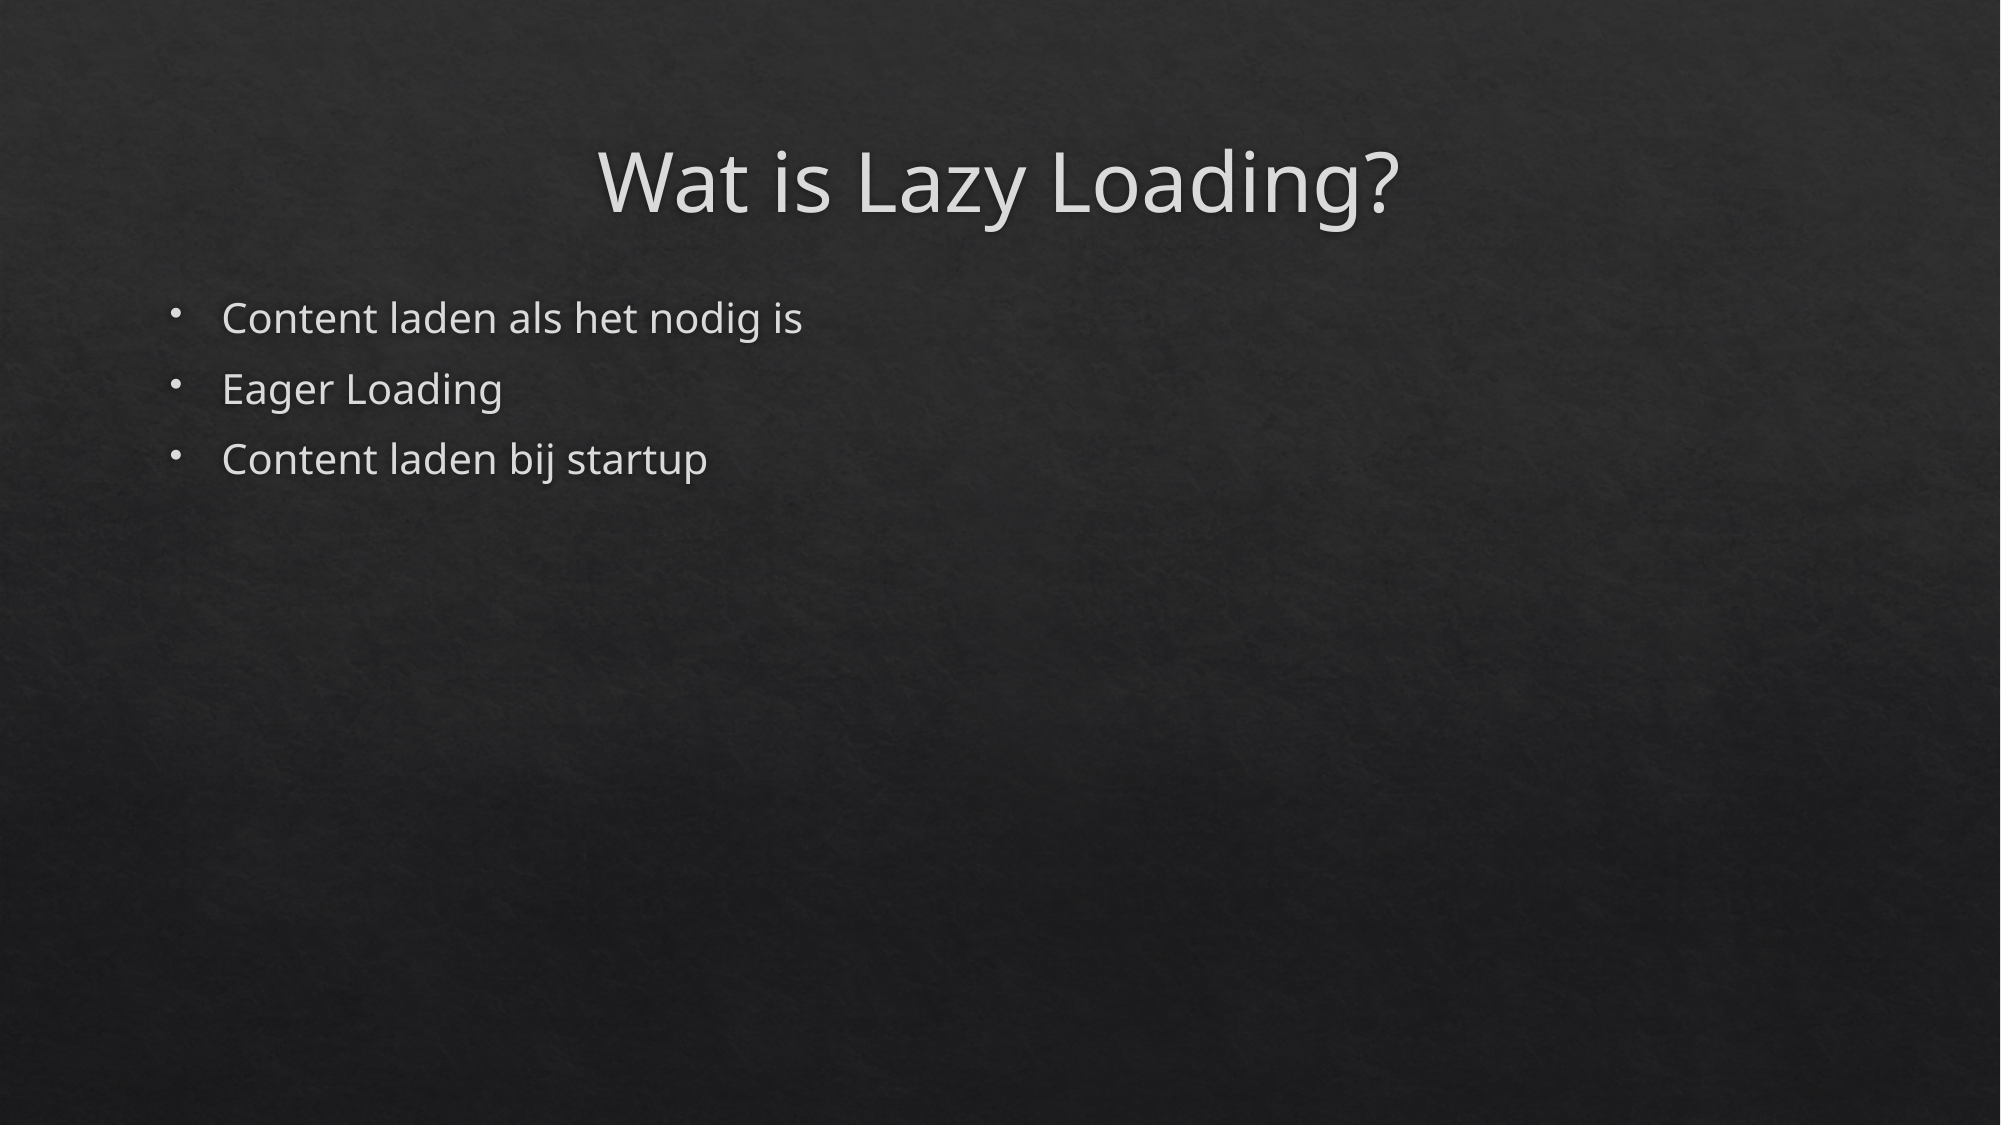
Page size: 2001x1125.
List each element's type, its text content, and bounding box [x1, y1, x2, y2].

title Wat is Lazy Loading? [149, 99, 1849, 260]
list Content laden als het nodig is Eager Loading Content laden bij startup [149, 284, 1849, 950]
